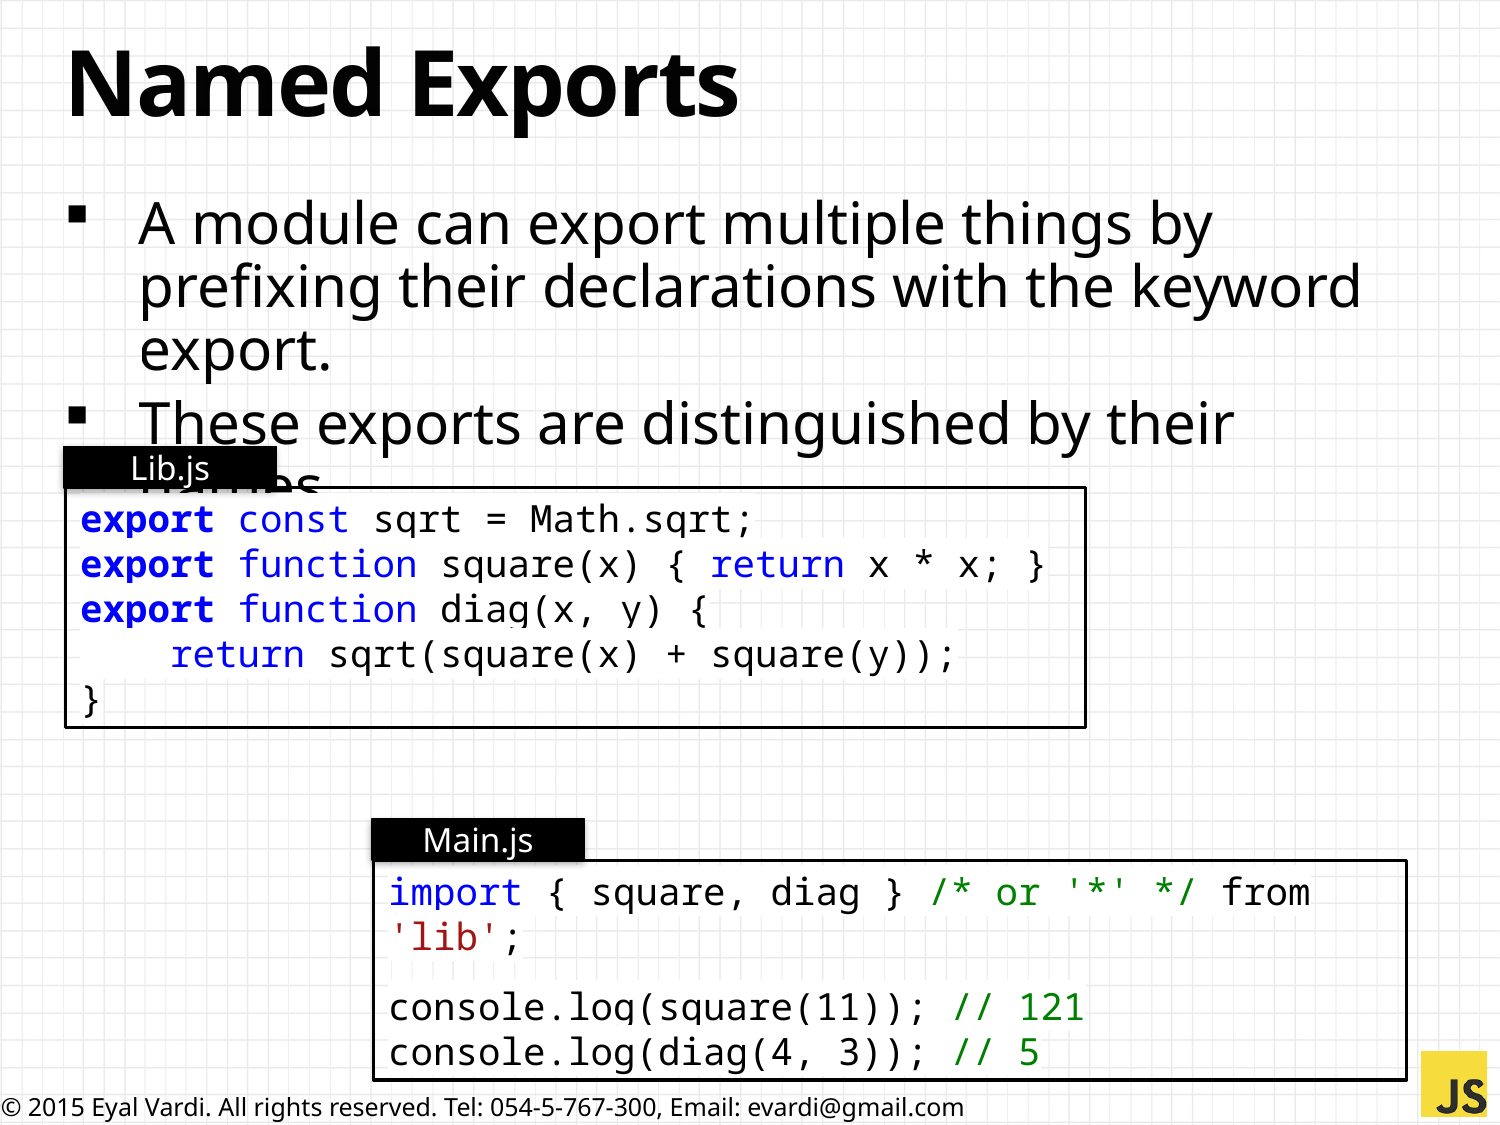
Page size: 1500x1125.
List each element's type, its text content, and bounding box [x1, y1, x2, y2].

picture [0, 0, 1500, 1125]
list A module can export multiple things by prefixing their declarations with the keyword export. These exports are distinguished by their names. [63, 193, 1436, 399]
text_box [371, 818, 1407, 1038]
title Named Exports [63, 37, 1436, 138]
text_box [63, 446, 1086, 731]
